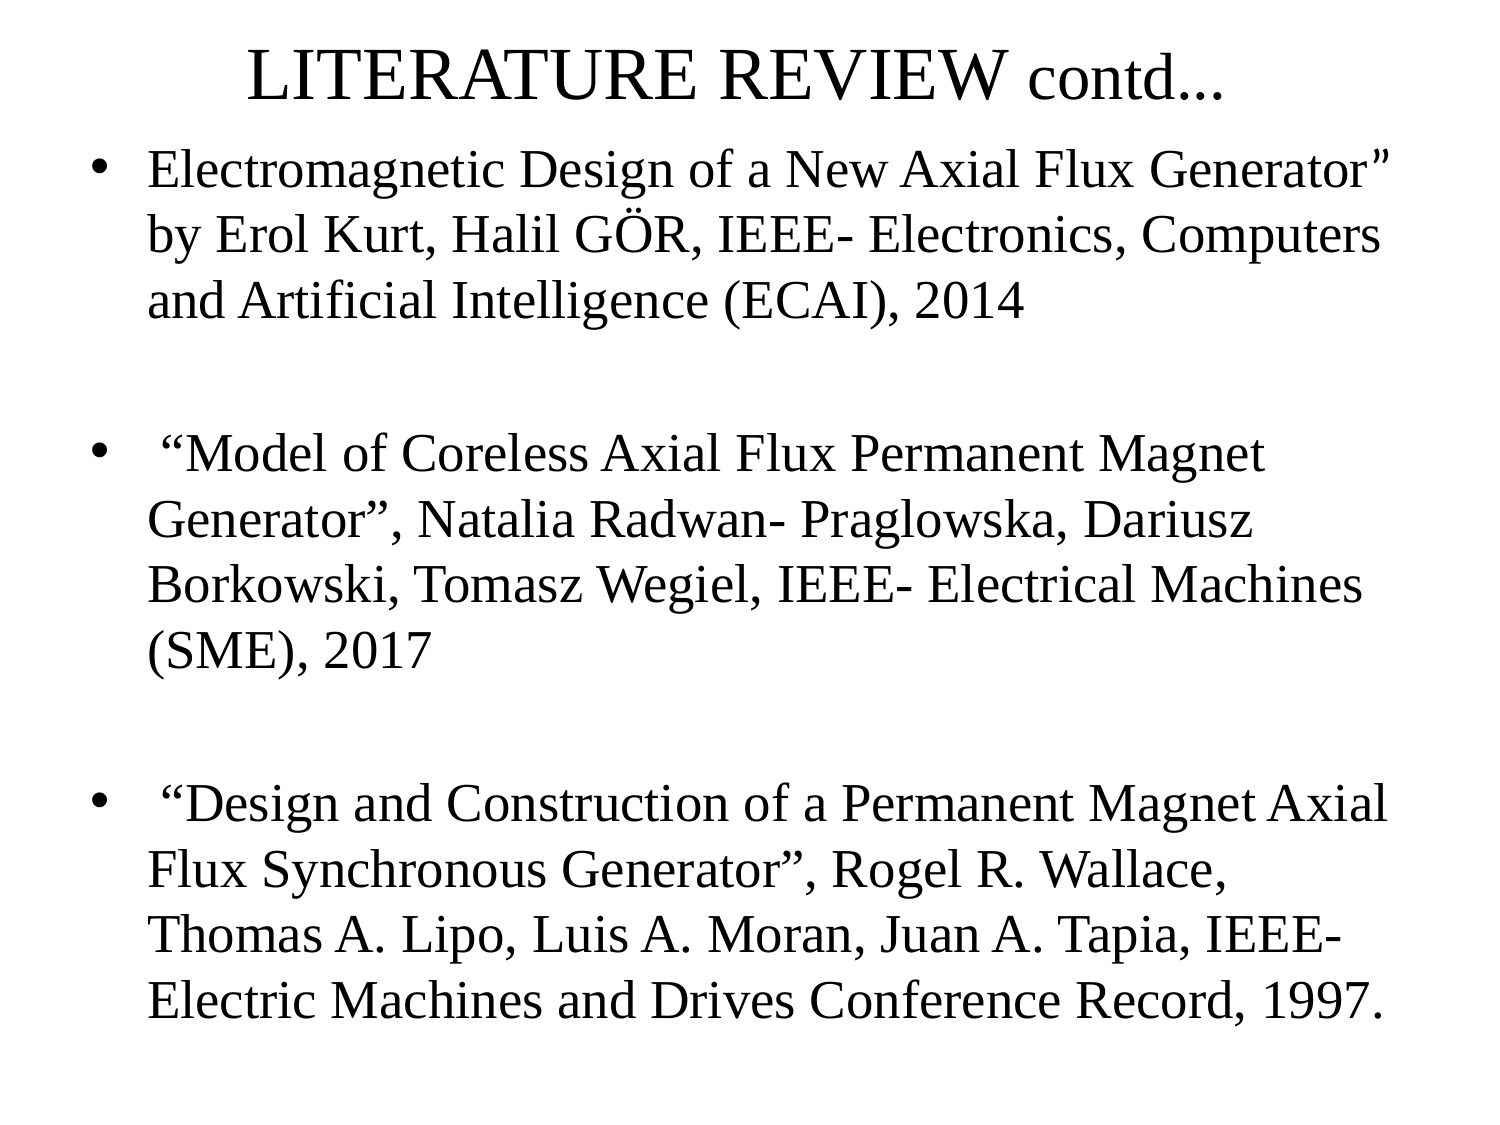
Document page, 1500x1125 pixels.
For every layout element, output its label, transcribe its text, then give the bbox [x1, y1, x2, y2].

title LITERATURE REVIEW contd... [61, 0, 1412, 164]
list Electromagnetic Design of a New Axial Flux Generator” by Erol Kurt, Halil GÖR, IEEE- Electronics, Computers and Artificial Intelligence (ECAI), 2014 “Model of Coreless Axial Flux Permanent Magnet Generator”, Natalia Radwan- Praglowska, Dariusz Borkowski, Tomasz Wegiel, IEEE- Electrical Machines (SME), 2017 “Design and Construction of a Permanent Magnet Axial Flux Synchronous Generator”, Rogel R. Wallace, Thomas A. Lipo, Luis A. Moran, Juan A. Tapia, IEEE- Electric Machines and Drives Conference Record, 1997. [75, 125, 1425, 1100]
